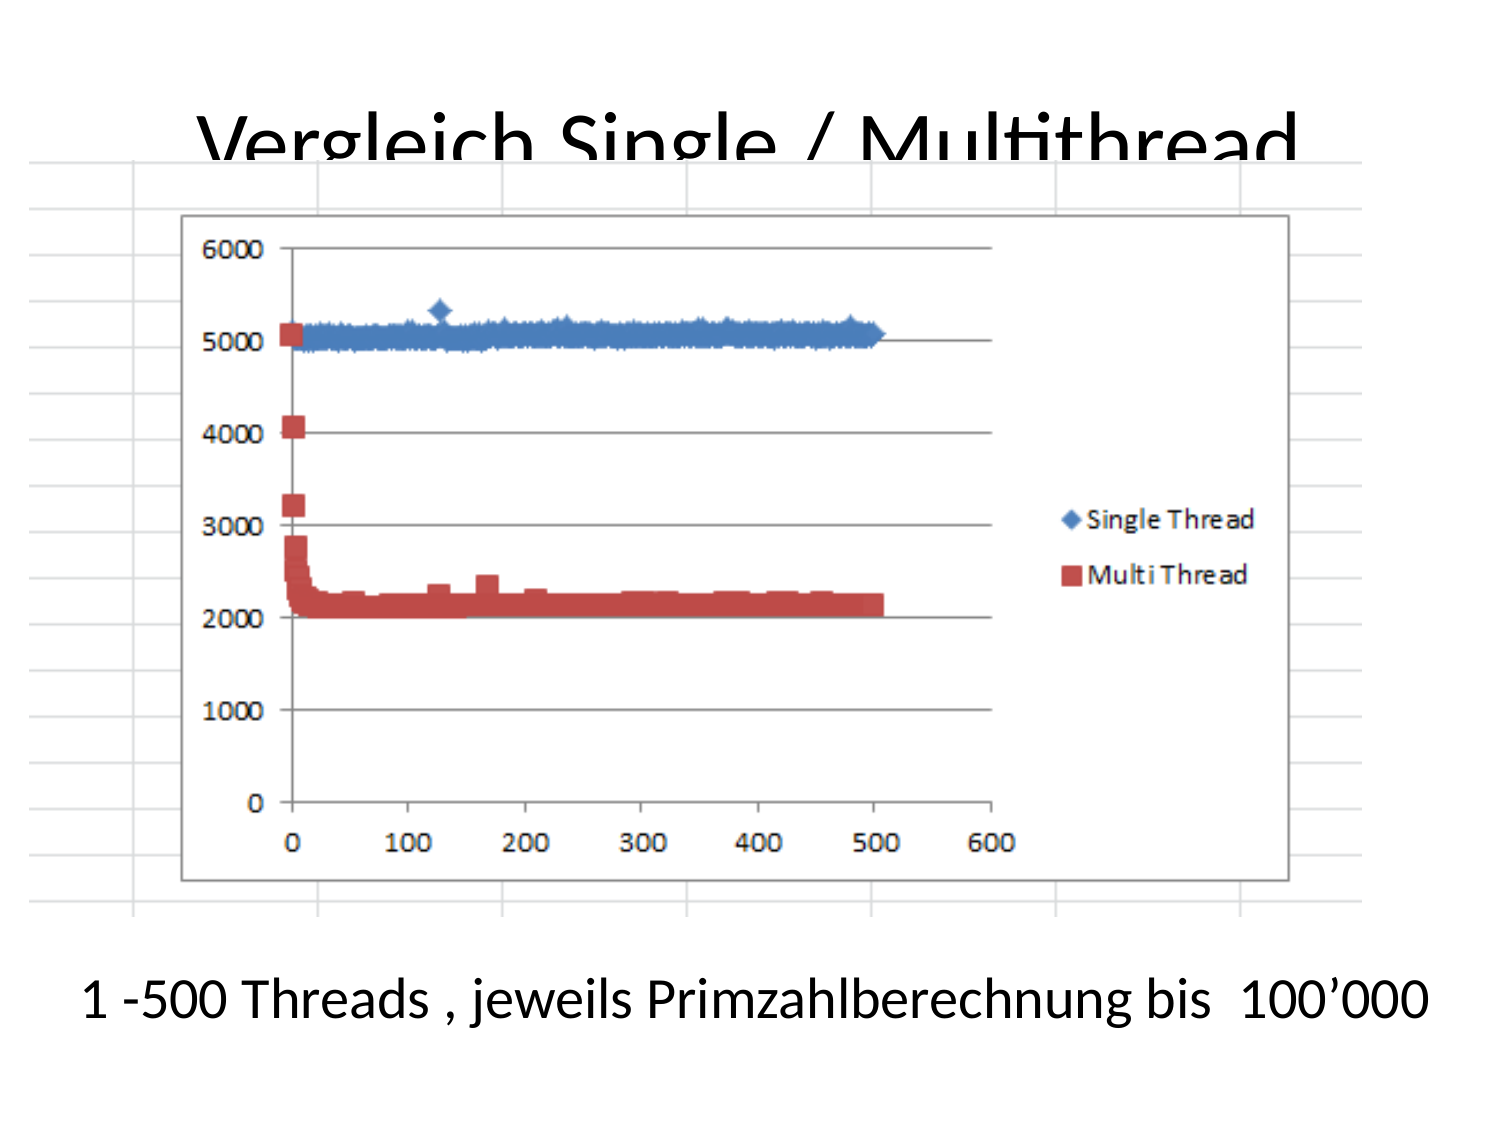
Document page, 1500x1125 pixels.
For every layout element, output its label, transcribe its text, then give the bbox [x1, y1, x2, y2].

title Vergleich Single / Multithread [75, 45, 1425, 233]
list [29, 160, 1362, 918]
text_box 1 -500 Threads , jeweils Primzahlberechnung bis 100’000 [64, 952, 1471, 1038]
